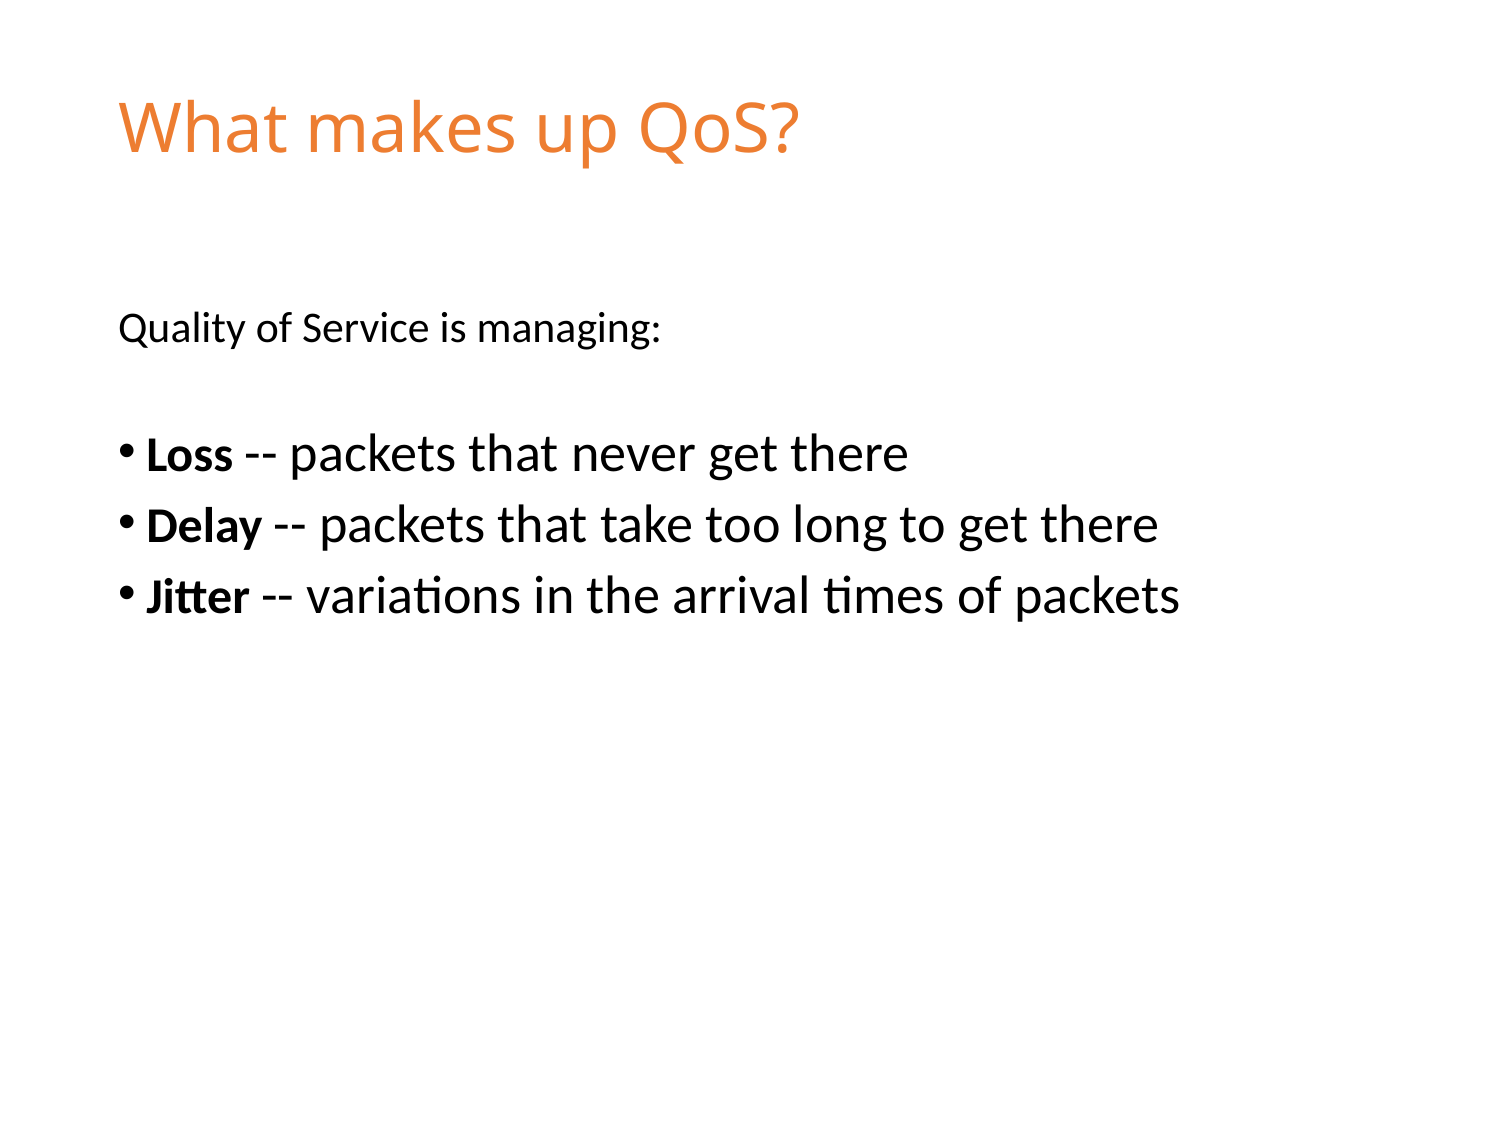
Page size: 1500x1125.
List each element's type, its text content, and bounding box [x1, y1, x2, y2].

list Quality of Service is managing: Loss -- packets that never get there Delay -- packets that take too long to get there Jitter -- variations in the arrival times of packets [103, 299, 1397, 1014]
title What makes up QoS? [103, 59, 1397, 200]
